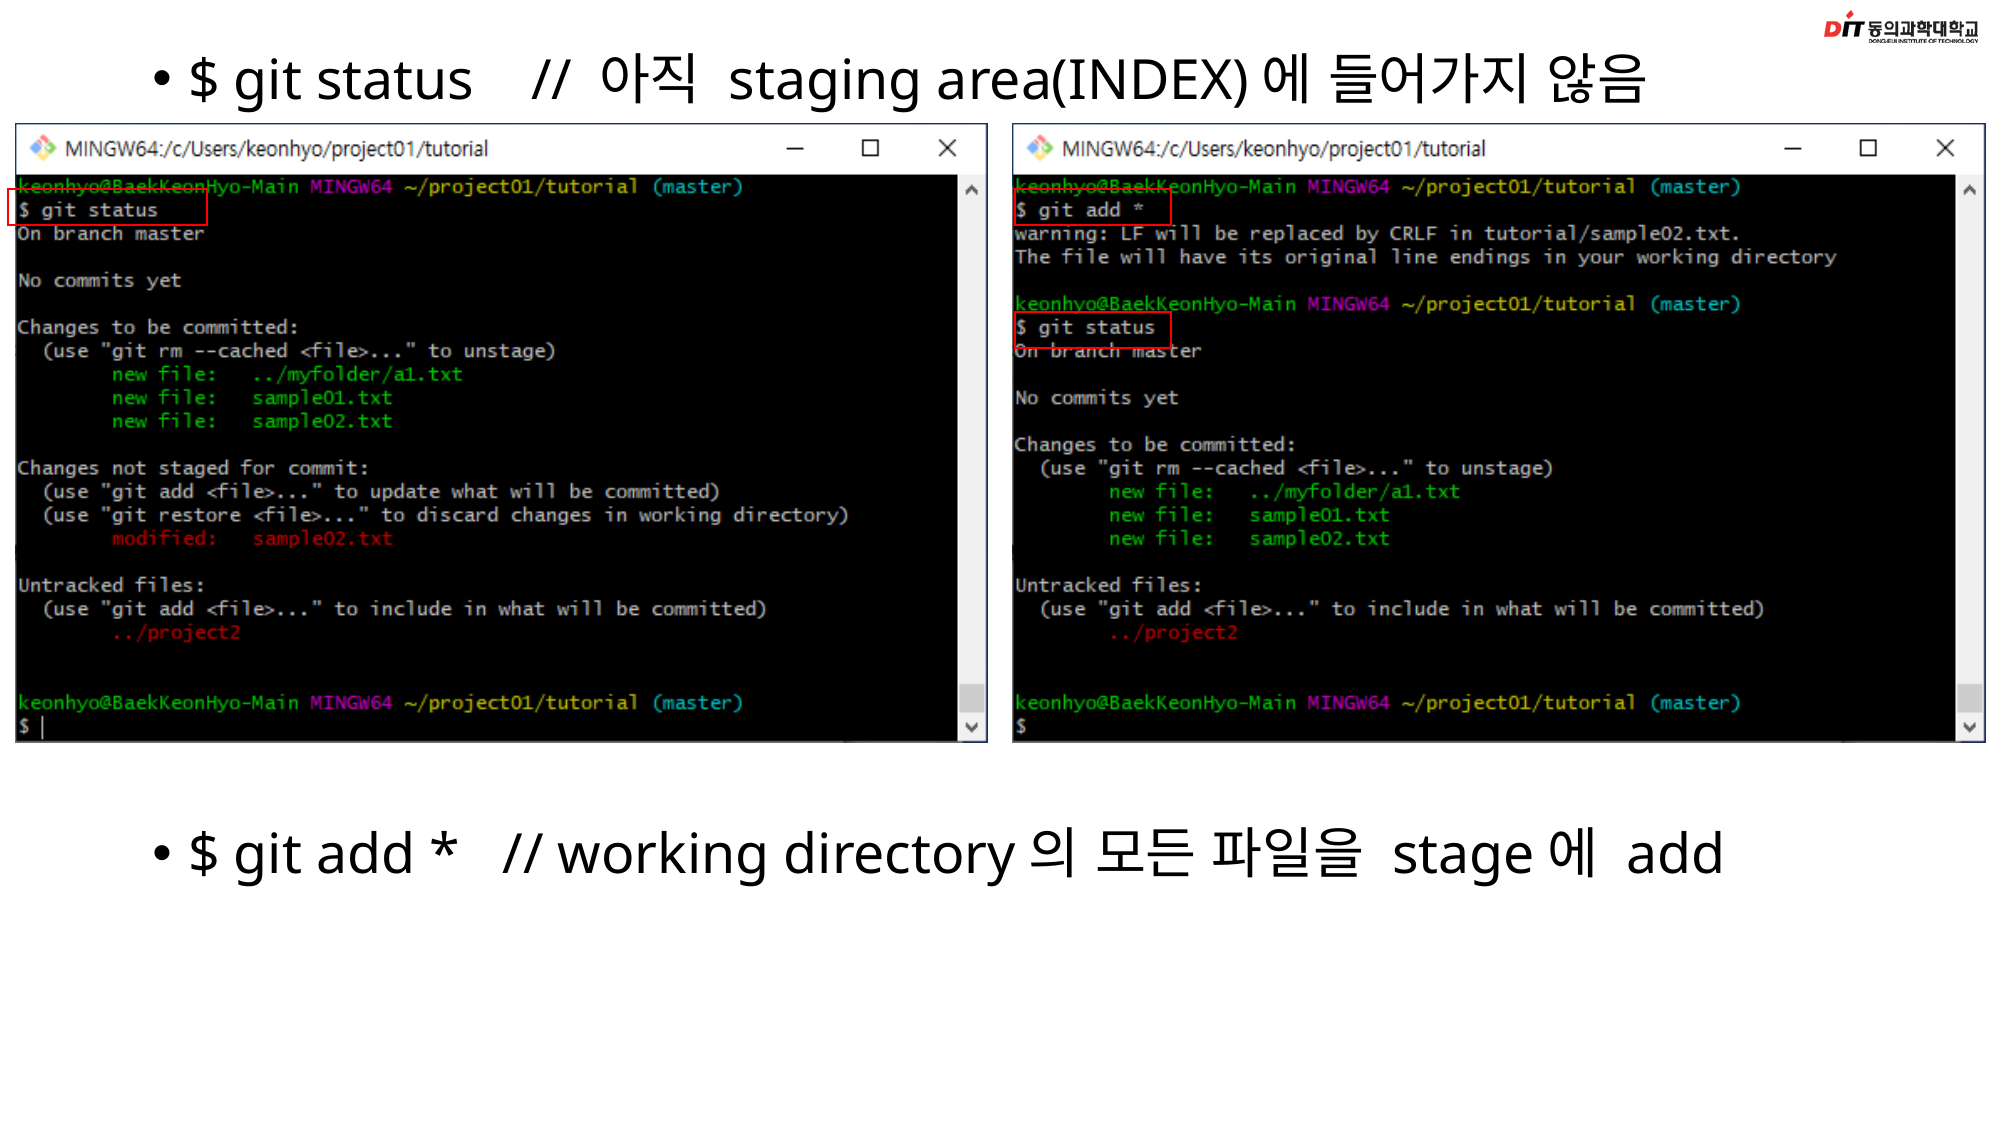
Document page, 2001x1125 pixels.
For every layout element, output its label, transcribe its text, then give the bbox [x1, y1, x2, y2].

picture [15, 123, 988, 743]
text_box [7, 188, 15, 226]
picture [1824, 10, 1978, 43]
picture [1012, 123, 1986, 743]
list $ git status // 아직 staging area(INDEX)에 들어가지 않음 $ git add * // working directory의 모든 파일을 stage에 add [137, 36, 1863, 900]
